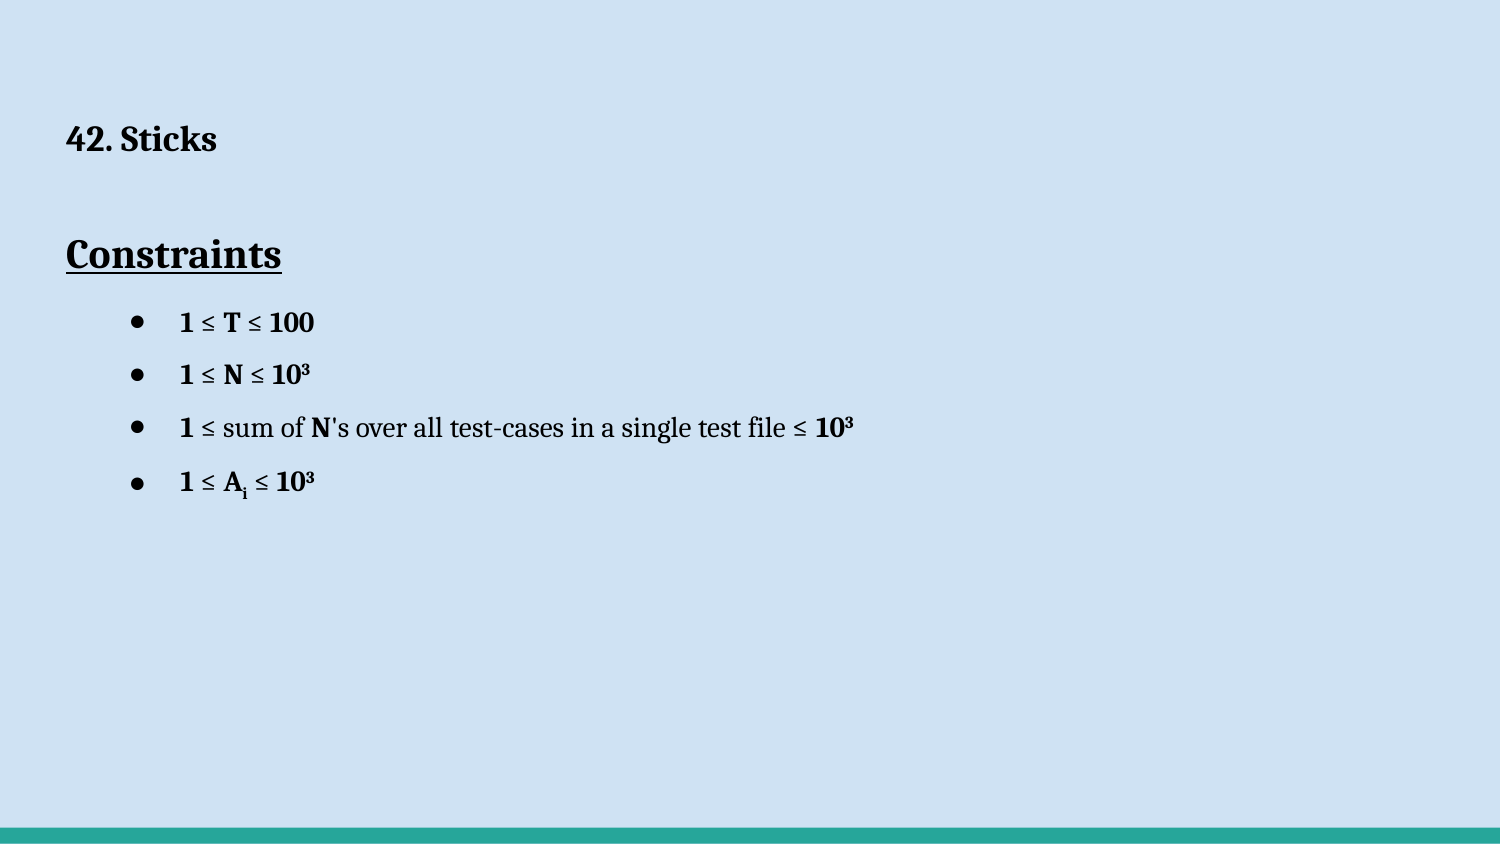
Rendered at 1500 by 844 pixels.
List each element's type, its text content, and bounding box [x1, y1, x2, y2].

list Constraints 1 ≤ T ≤ 100 1 ≤ N ≤ 103 1 ≤ sum of N's over all test-cases in a single test file ≤ 103 1 ≤ Ai ≤ 103 [51, 192, 1449, 750]
title 42. Sticks [51, 72, 1449, 174]
